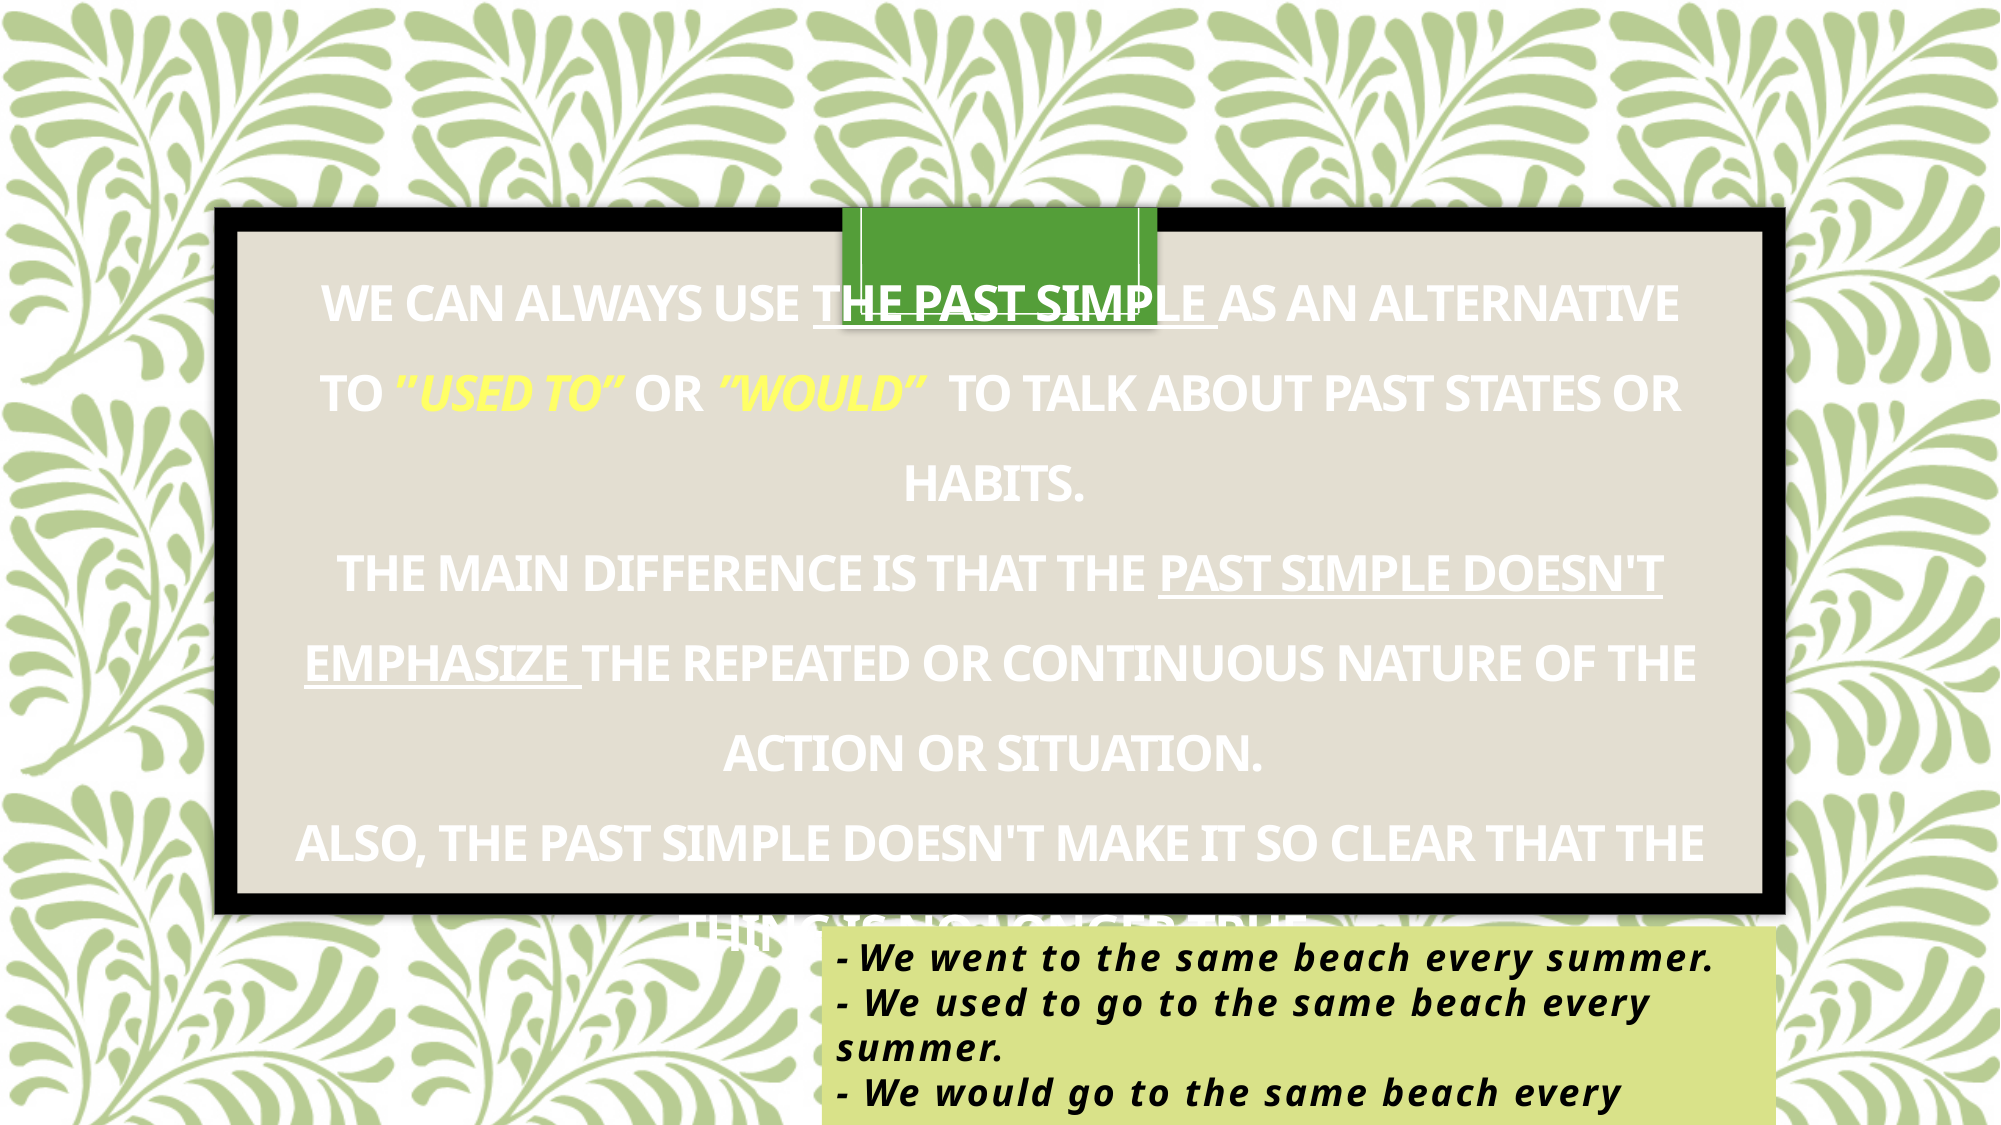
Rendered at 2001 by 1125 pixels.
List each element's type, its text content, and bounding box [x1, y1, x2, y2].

text_box - We went to the same beach every summer. - We used to go to the same beach every summer. - We would go to the same beach every summer. [821, 926, 1776, 1125]
text_box We can always use the past simple as an alternative to ”used to” or ”would” to talk about past states or habits. The main difference is that the past simple doesn't emphasize the repeated or continuous nature of the action or situation. Also, the past simple doesn't make it so clear that the thing is no longer true. [256, 321, 1744, 882]
